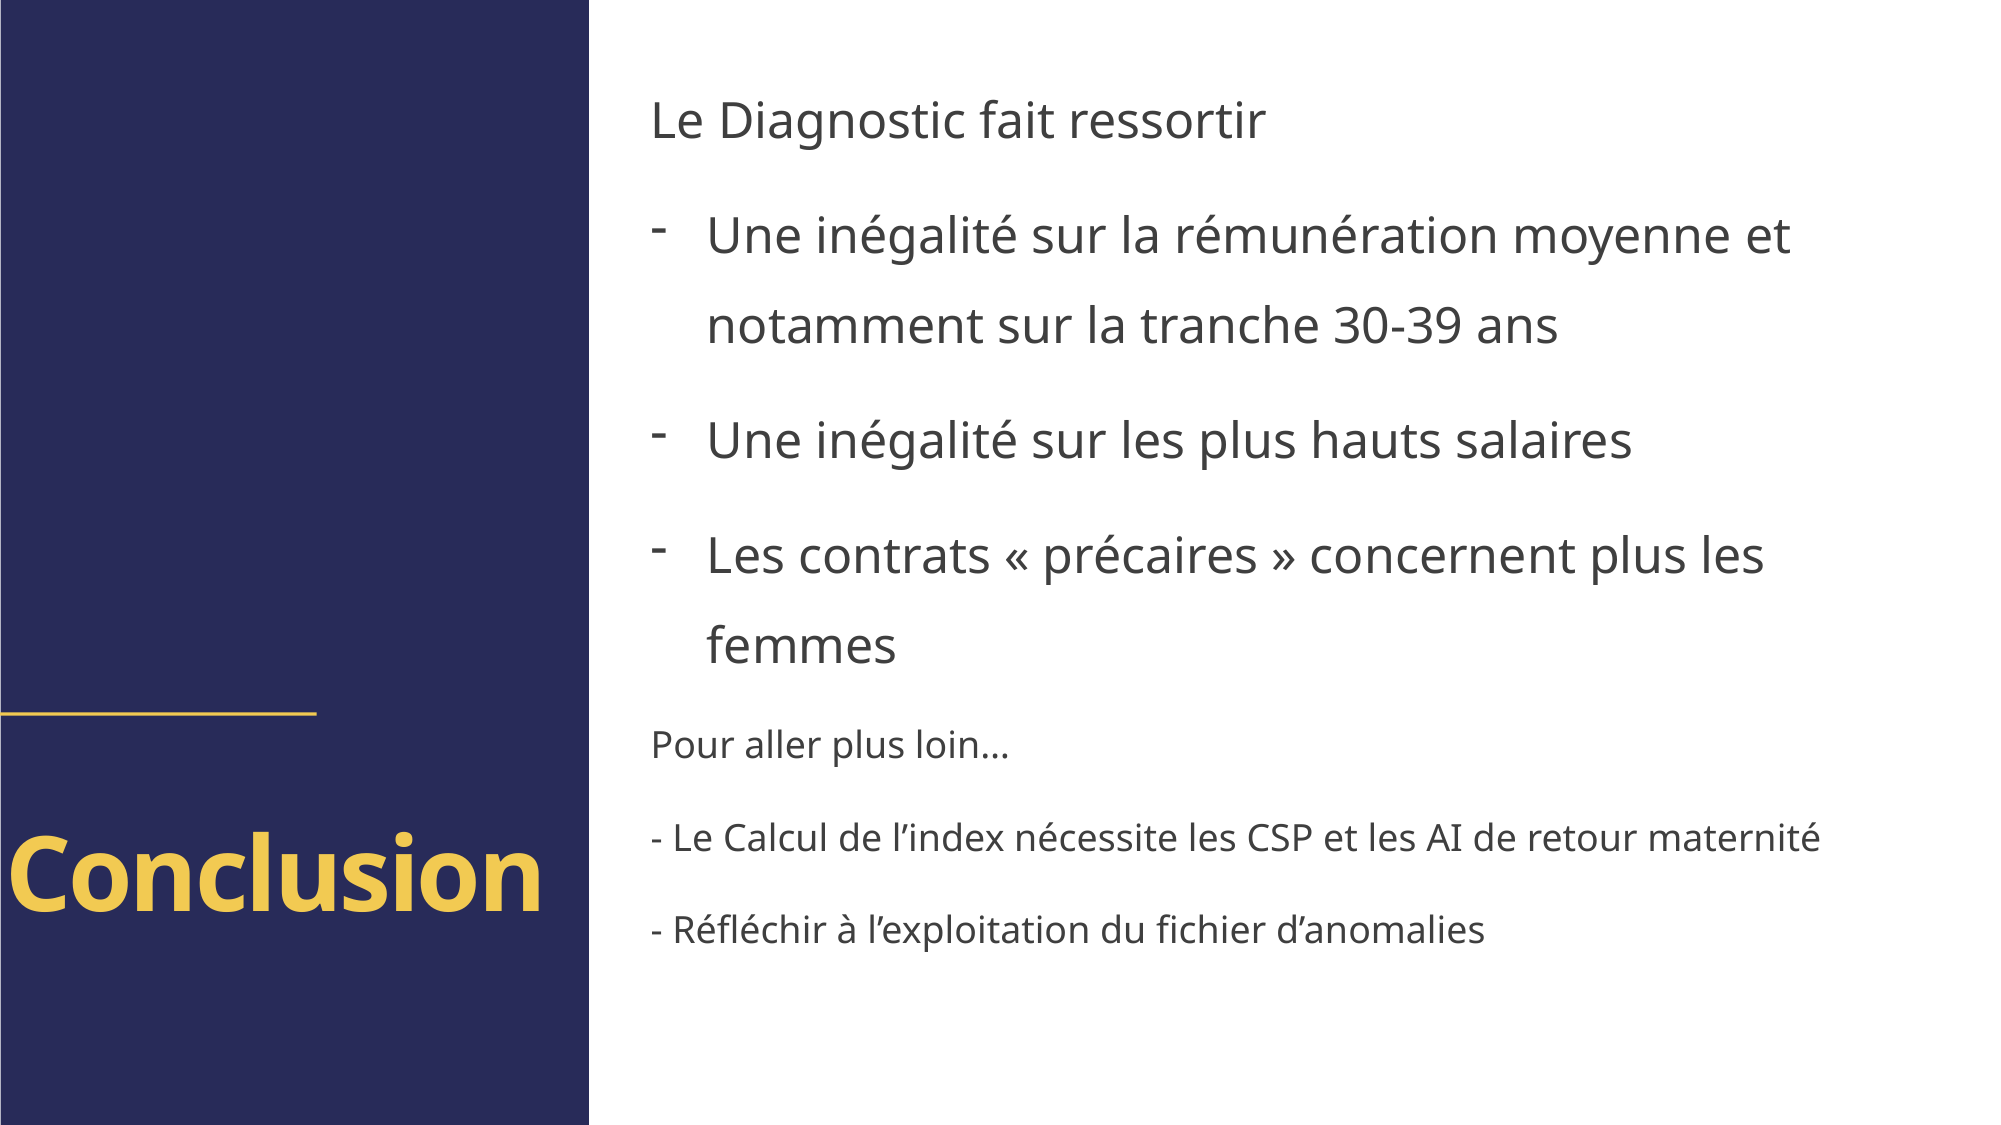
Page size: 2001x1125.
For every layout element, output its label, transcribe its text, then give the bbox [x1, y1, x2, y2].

title Conclusion [5, 765, 589, 934]
text_box Le Diagnostic fait ressortir Une inégalité sur la rémunération moyenne et notamment sur la tranche 30-39 ans Une inégalité sur les plus hauts salaires Les contrats « précaires » concernent plus les femmes Pour aller plus loin… - Le Calcul de l’index nécessite les CSP et les AI de retour maternité - Réfléchir à l’exploitation du fichier d’anomalies [635, 51, 1947, 1074]
